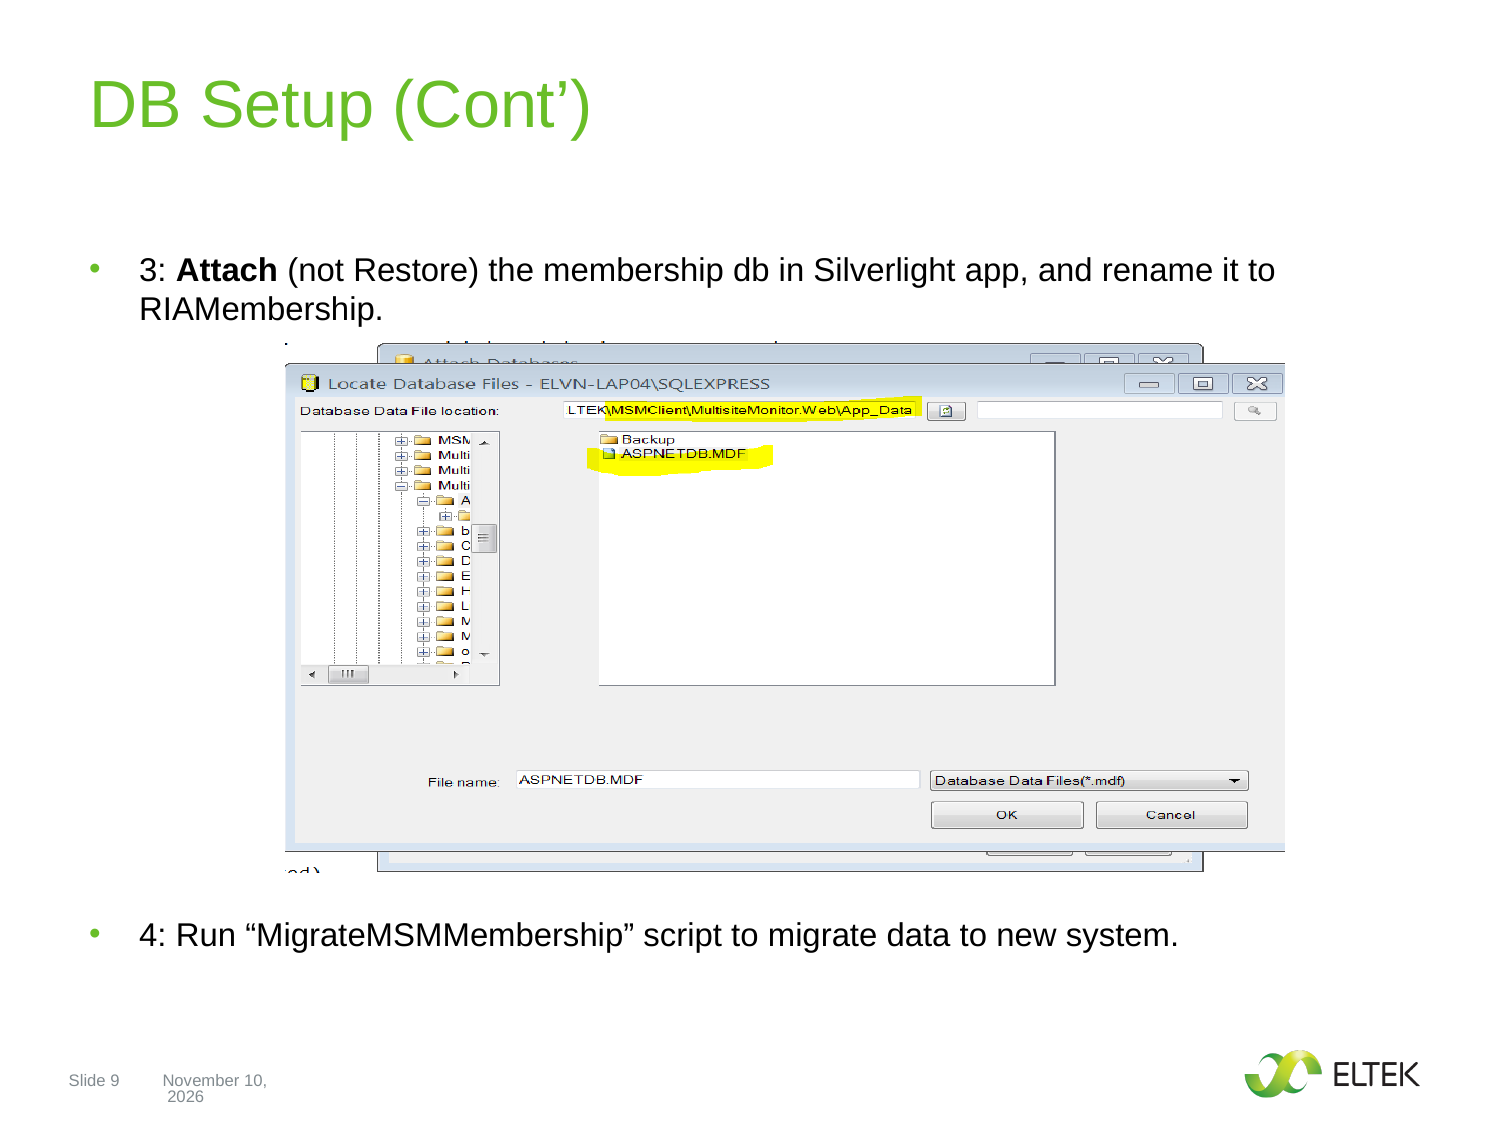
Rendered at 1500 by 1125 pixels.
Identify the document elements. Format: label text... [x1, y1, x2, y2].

title DB Setup (Cont’) [74, 62, 1426, 222]
picture [1244, 1050, 1420, 1099]
slide_number Slide 9 [38, 1049, 135, 1110]
picture [285, 341, 1286, 873]
list 3: Attach (not Restore) the membership db in Silverlight app, and rename it to RIAMembership. 4: Run “MigrateMSMMembership” script to migrate data to new system. [74, 240, 1426, 965]
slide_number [147, 1049, 286, 1110]
